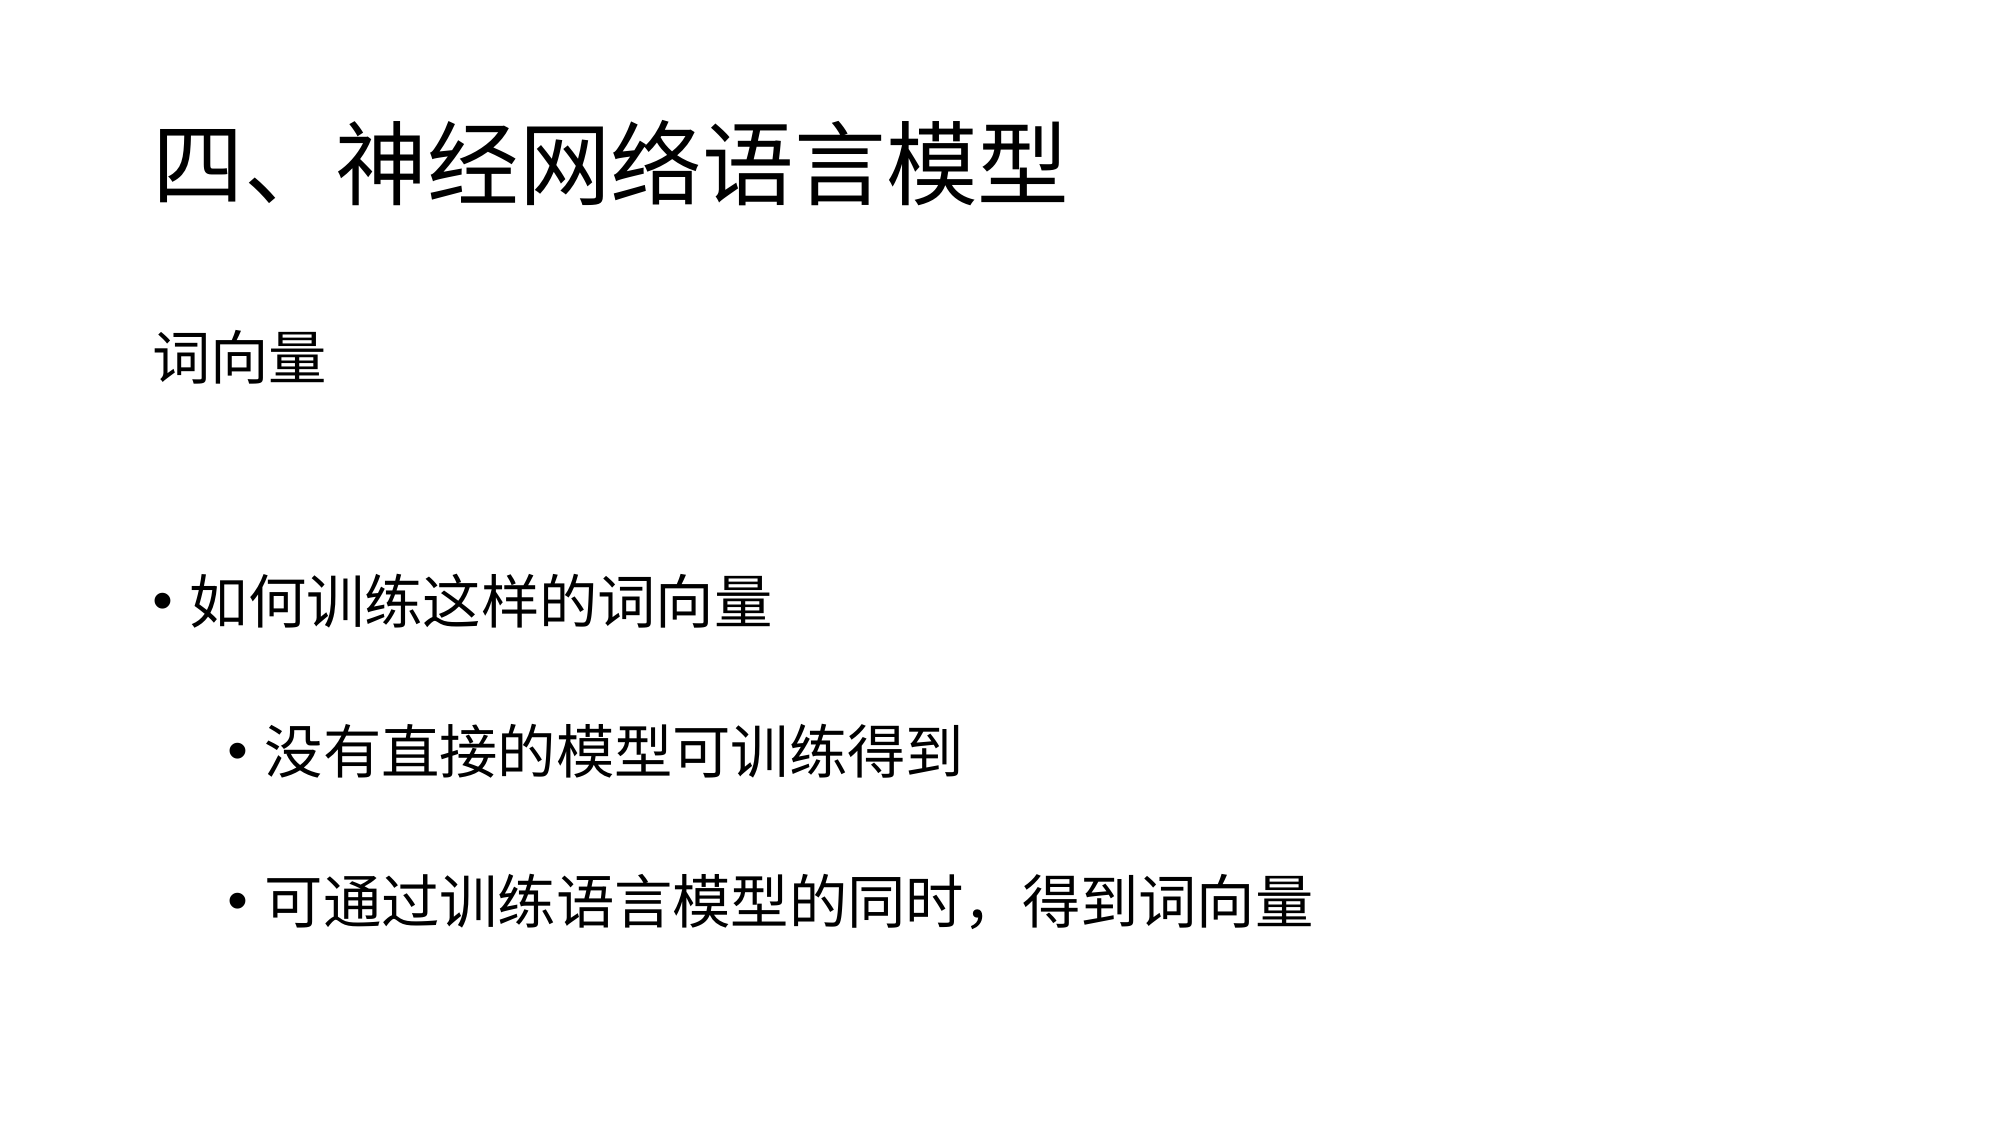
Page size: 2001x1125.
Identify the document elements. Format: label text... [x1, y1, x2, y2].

list 词向量 如何训练这样的词向量 没有直接的模型可训练得到 可通过训练语言模型的同时，得到词向量 [137, 299, 1863, 1014]
title 四、神经网络语言模型 [137, 59, 1863, 278]
